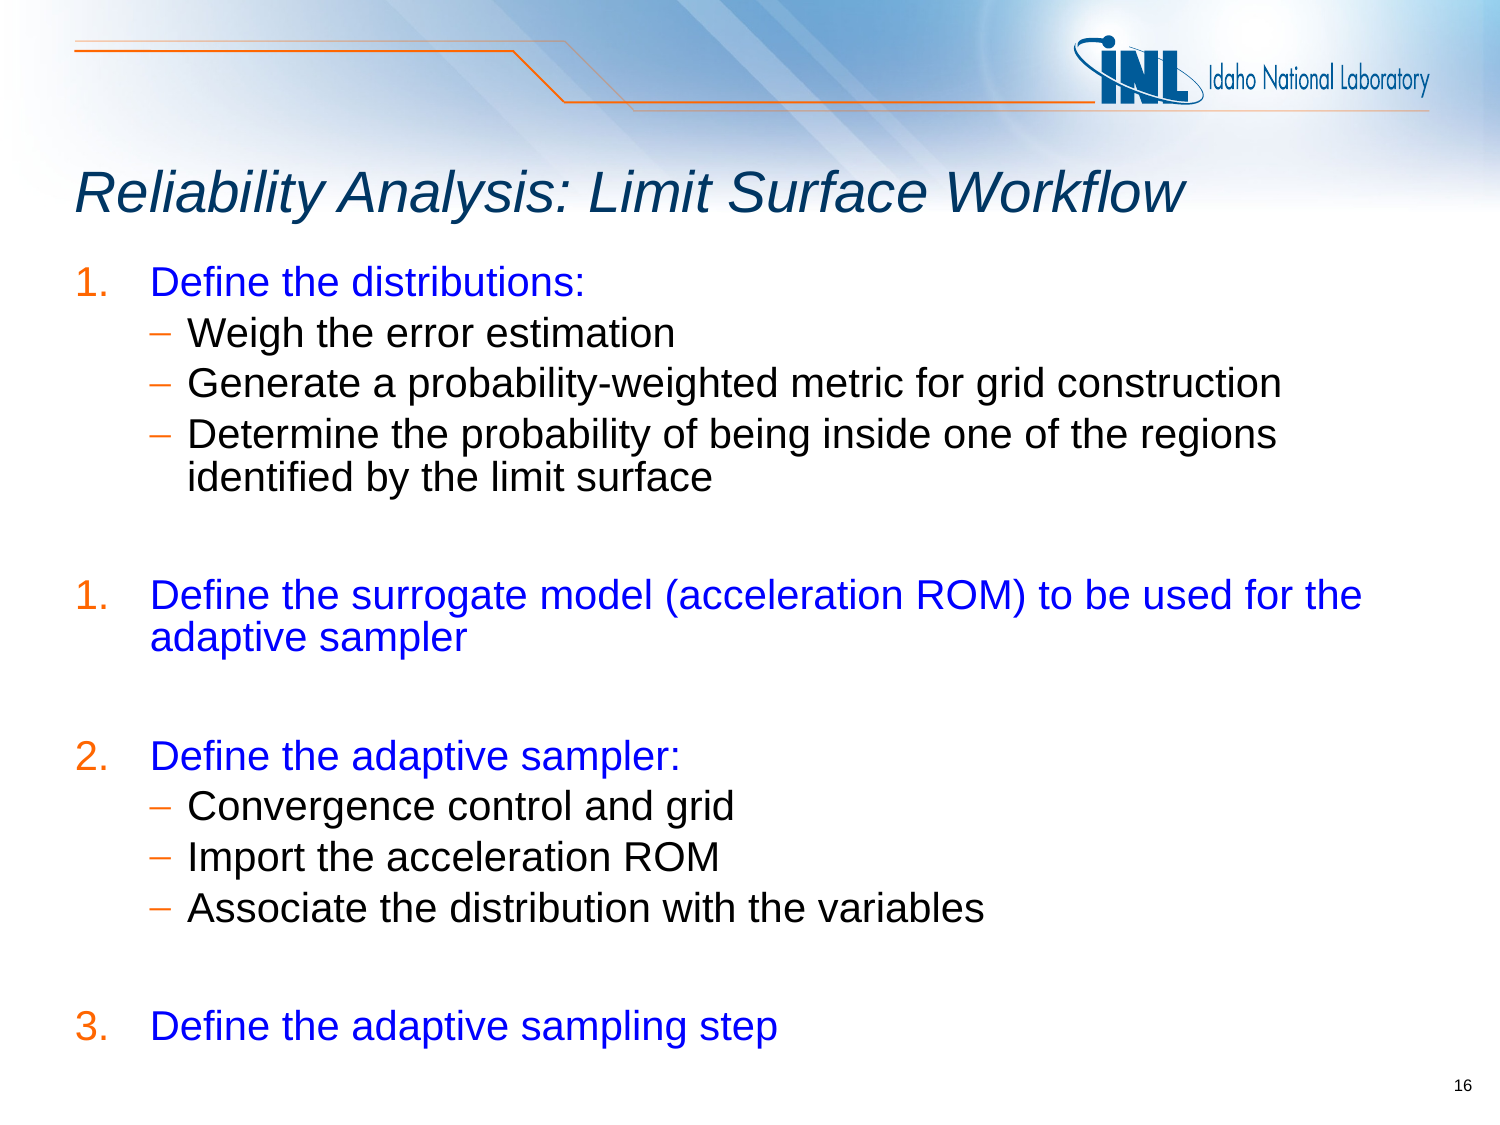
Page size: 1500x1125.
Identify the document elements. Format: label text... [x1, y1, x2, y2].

text_box Reliability Analysis: Limit Surface Workflow [74, 164, 1425, 225]
slide_number 16 [1429, 1074, 1473, 1096]
list Define the distributions: Weigh the error estimation Generate a probability-weighted metric for grid construction Determine the probability of being inside one of the regions identified by the limit surface Define the surrogate model (acceleration ROM) to be used for the adaptive sampler Define the adaptive sampler: Convergence control and grid Import the acceleration ROM Associate the distribution with the variables Define the adaptive sampling step [74, 261, 1426, 1005]
picture [0, 0, 1500, 1125]
